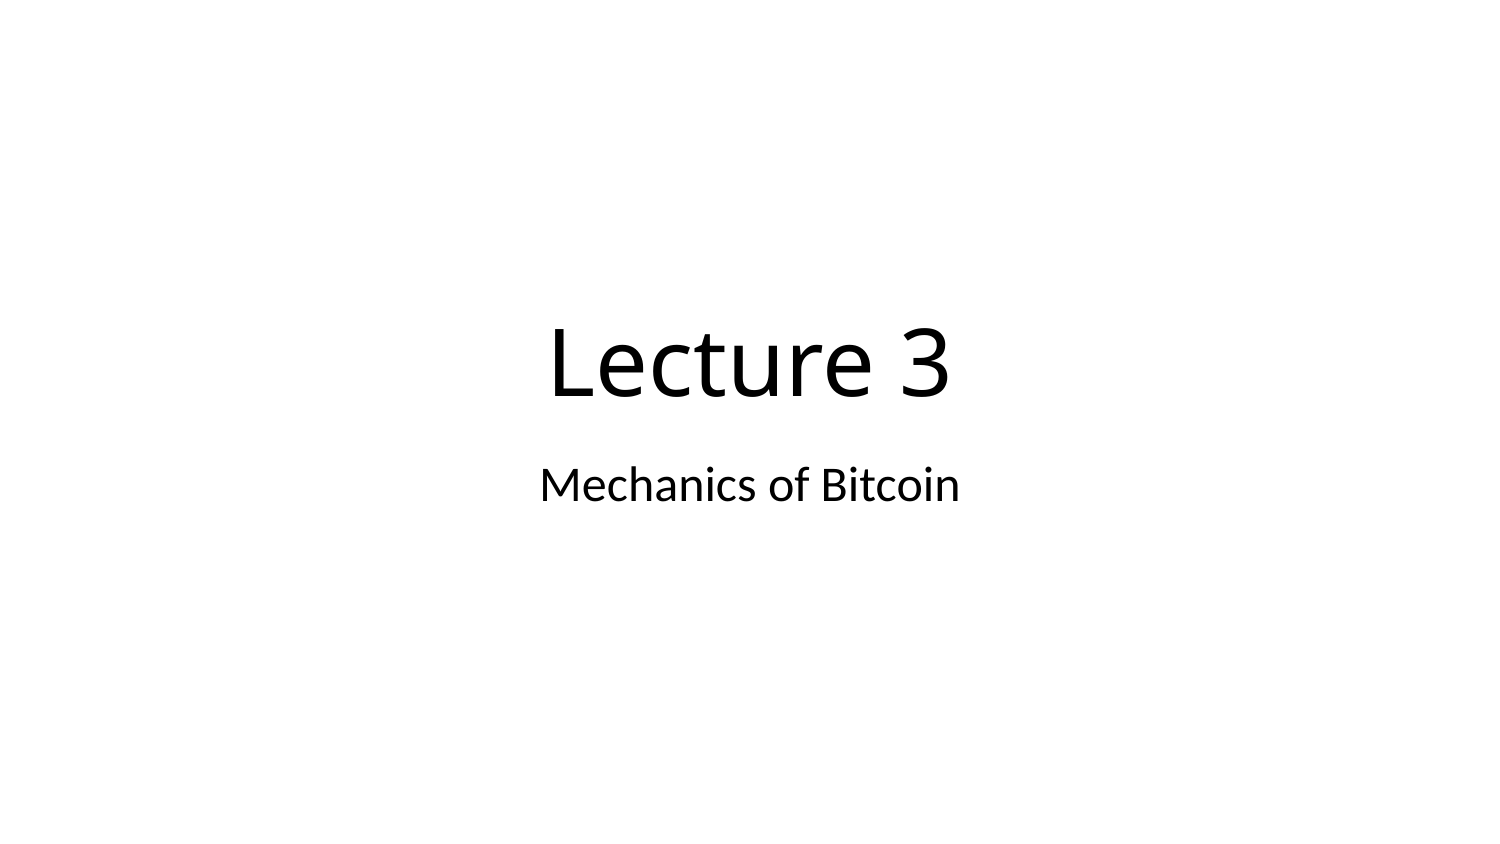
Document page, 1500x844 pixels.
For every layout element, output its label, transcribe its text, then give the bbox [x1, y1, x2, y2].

title Lecture 3 [187, 138, 1313, 432]
subtitle Mechanics of Bitcoin [187, 443, 1313, 647]
